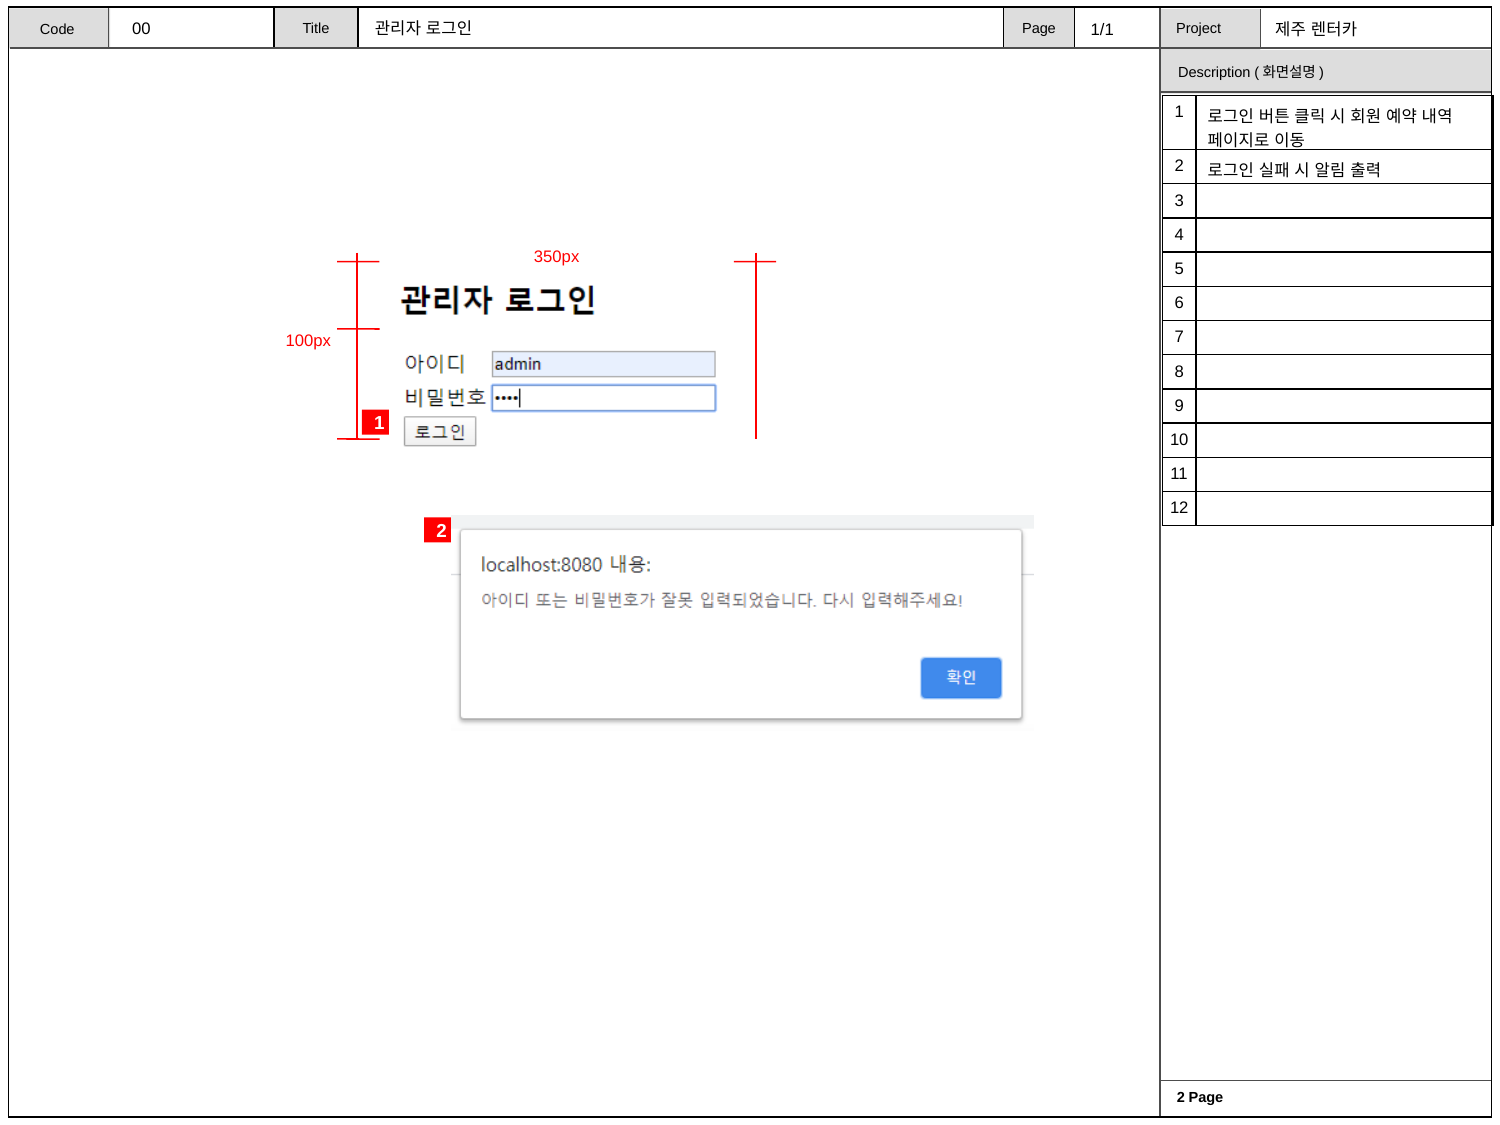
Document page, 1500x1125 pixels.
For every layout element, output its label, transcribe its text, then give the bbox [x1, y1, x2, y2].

table_cell [1197, 458, 1492, 491]
table_cell 2 [1163, 150, 1195, 183]
table_cell [1197, 253, 1492, 286]
text_box 00 [117, 10, 208, 46]
table_cell [1197, 390, 1492, 422]
table_cell 3 [1163, 184, 1195, 217]
table_header 로그인 버튼 클릭 시 회원 예약 내역 페이지로 이동 [1197, 96, 1492, 149]
table_cell 로그인 실패 시 알림 출력 [1197, 150, 1492, 183]
text_box 350px [519, 237, 595, 265]
table_cell 5 [1163, 253, 1195, 286]
table_header 1 [1163, 96, 1195, 149]
text_box 1 [362, 408, 390, 437]
table_cell 9 [1163, 390, 1195, 422]
table_cell [1197, 355, 1492, 388]
table_cell [1197, 184, 1492, 217]
text_box 1/1 [1075, 11, 1167, 47]
table_cell [1197, 424, 1492, 457]
table_cell [1197, 321, 1492, 354]
table_cell 8 [1163, 355, 1195, 388]
table_cell 11 [1163, 458, 1195, 491]
text_box 관리자 로그인 [360, 10, 1058, 46]
text_box 100px [270, 322, 346, 357]
table_cell [1197, 492, 1492, 525]
picture [395, 266, 743, 464]
table_cell [1197, 287, 1492, 320]
text_box 2 [422, 515, 448, 545]
table_cell 12 [1163, 492, 1195, 525]
table_cell 7 [1163, 321, 1195, 354]
table_cell 10 [1163, 424, 1195, 457]
table_cell 4 [1163, 219, 1195, 251]
table_cell [1197, 219, 1492, 251]
table_cell 6 [1163, 287, 1195, 320]
picture [450, 514, 1035, 731]
